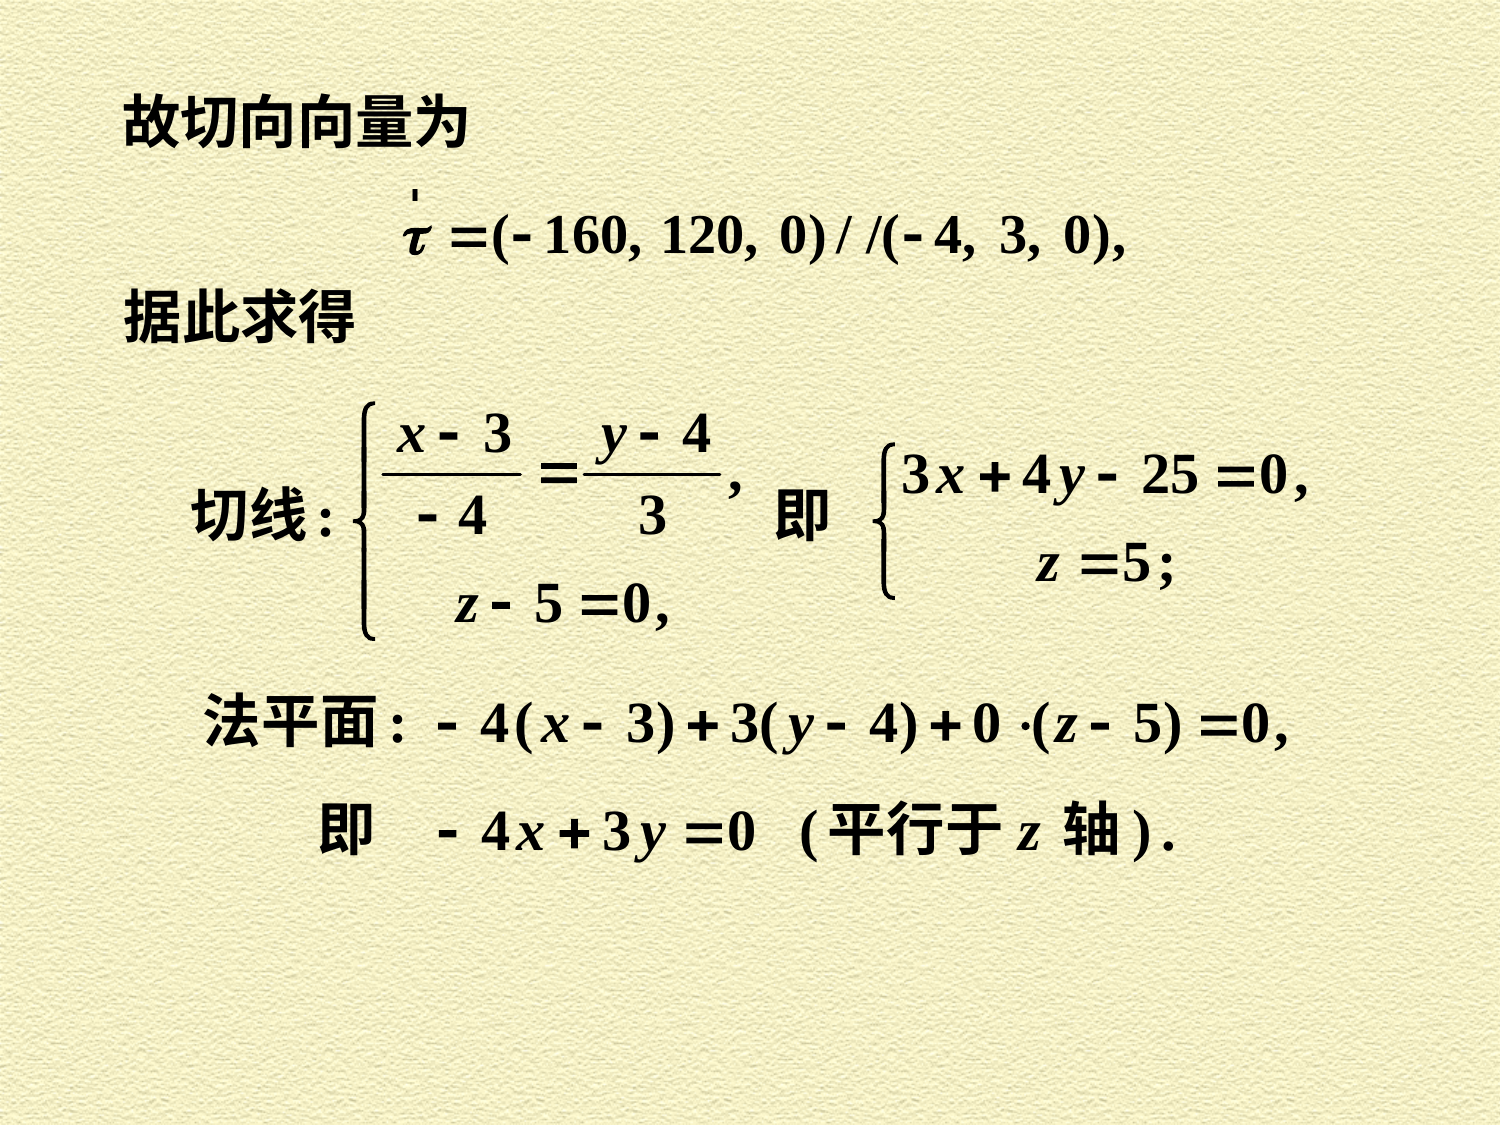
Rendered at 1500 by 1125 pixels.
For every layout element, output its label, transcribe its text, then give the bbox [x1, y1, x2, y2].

text_box 故切向向量为 [107, 78, 544, 233]
text_box 据此求得 [109, 273, 414, 498]
picture [0, 0, 1500, 1125]
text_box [188, 397, 1312, 645]
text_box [200, 690, 1293, 870]
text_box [402, 189, 1131, 271]
